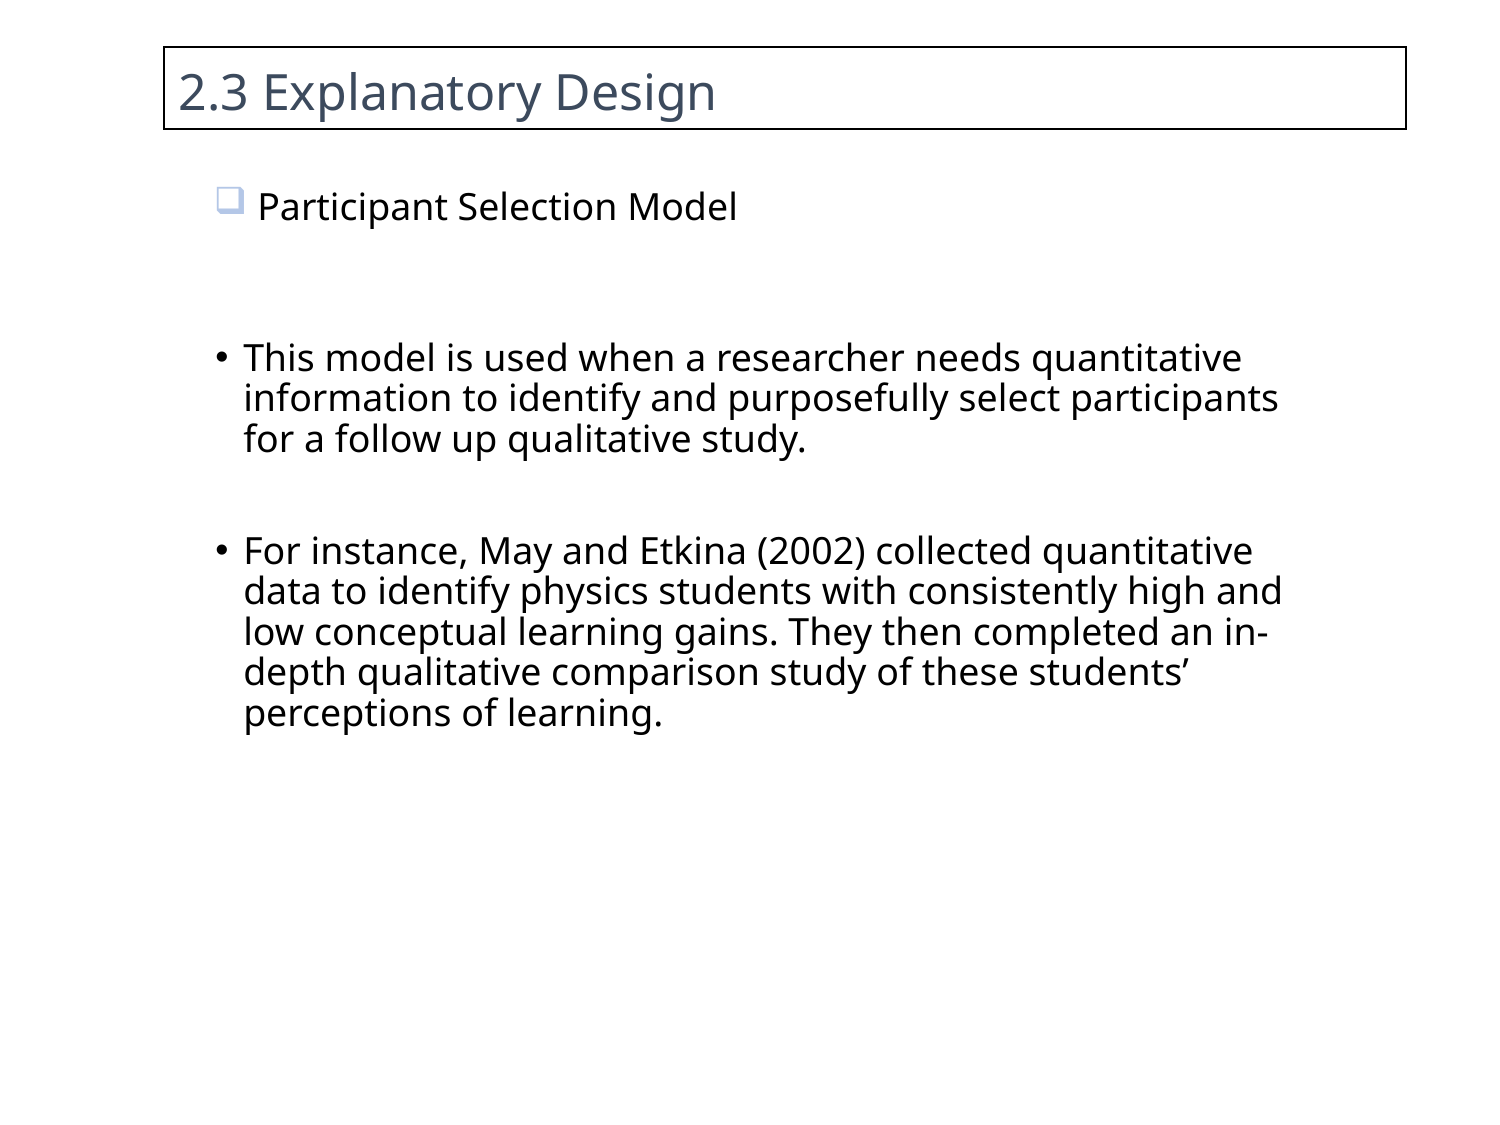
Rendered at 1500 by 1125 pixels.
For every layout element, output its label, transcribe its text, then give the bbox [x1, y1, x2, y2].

text_box Participant Selection Model [199, 175, 1430, 236]
text_box 2.3 Explanatory Design [163, 46, 1407, 130]
list This model is used when a researcher needs quantitative information to identify and purposefully select participants for a follow up qualitative study. For instance, May and Etkina (2002) collected quantitative data to identify physics students with consistently high and low conceptual learning gains. They then completed an in-depth qualitative comparison study of these students’ perceptions of learning. [200, 331, 1325, 856]
